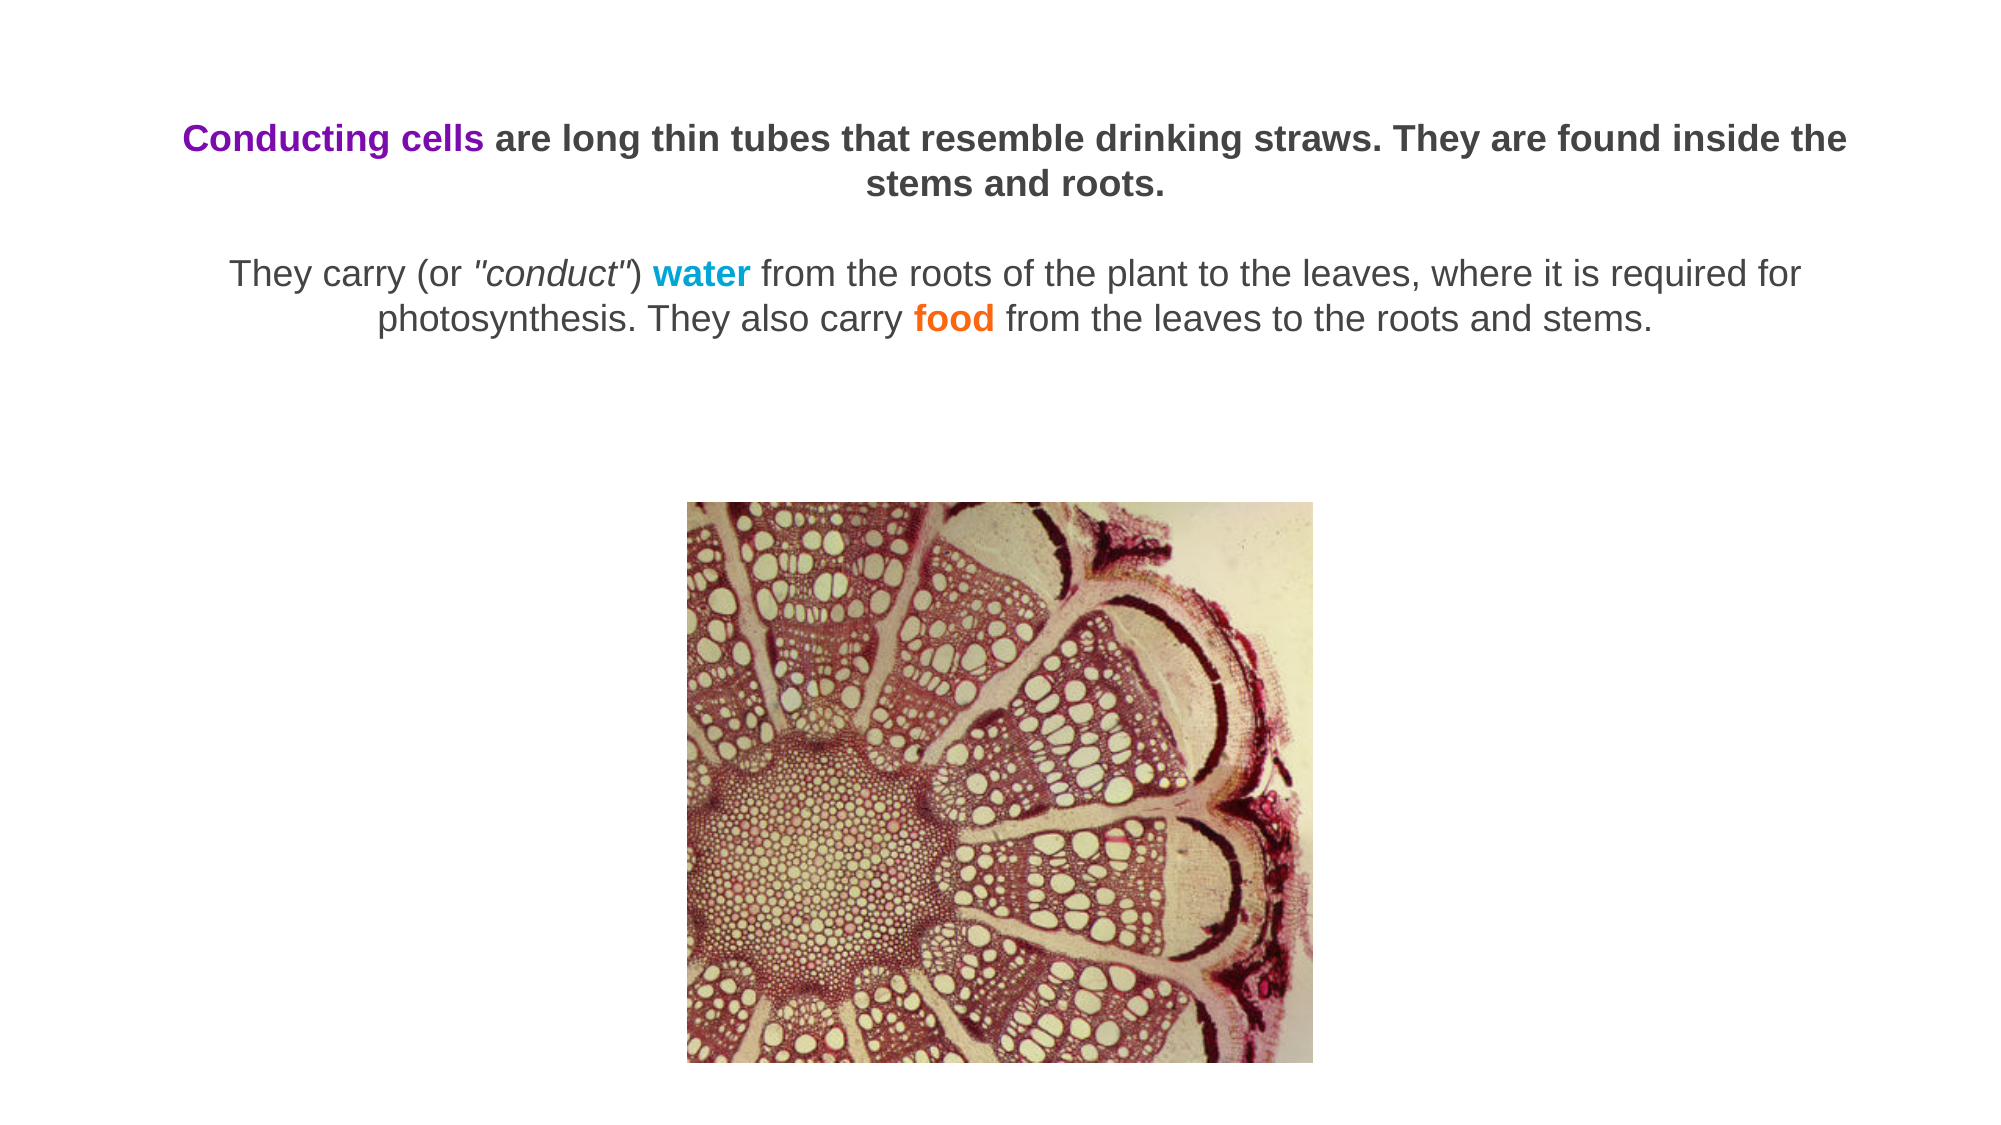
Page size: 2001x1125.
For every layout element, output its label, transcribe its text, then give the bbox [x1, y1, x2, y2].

text_box Conducting cells are long thin tubes that resemble drinking straws. They are found inside the stems and roots. They carry (or "conduct") water from the roots of the plant to the leaves, where it is required for photosynthesis. They also carry food from the leaves to the roots and stems. [160, 106, 1871, 346]
picture [687, 502, 1313, 1064]
